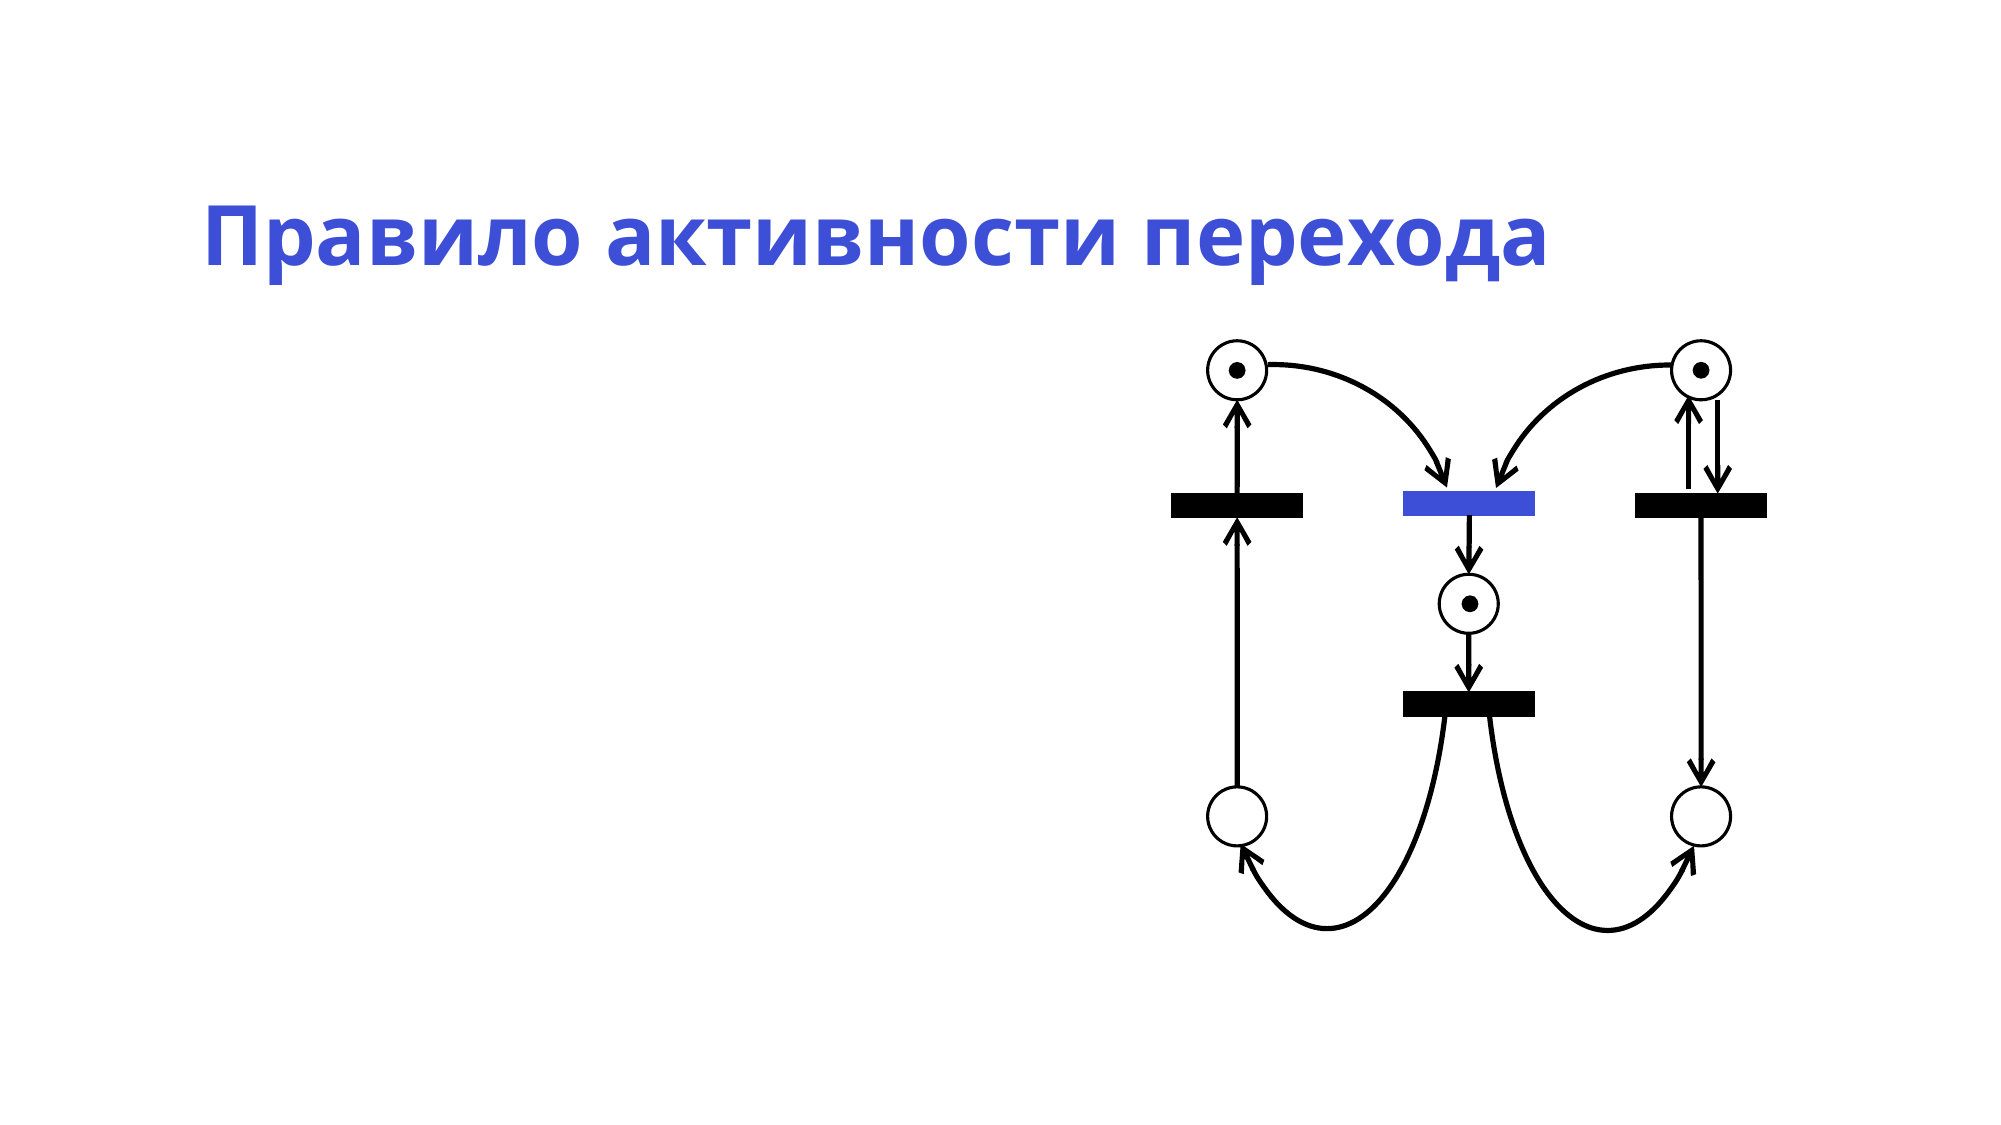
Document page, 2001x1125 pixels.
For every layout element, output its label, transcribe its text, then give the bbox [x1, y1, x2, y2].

text_box [1206, 786, 1260, 847]
text_box [1228, 361, 1246, 379]
text_box [1206, 339, 1268, 401]
text_box [1675, 785, 1732, 847]
text_box [1267, 364, 1450, 537]
text_box [1488, 640, 1695, 932]
text_box [1438, 573, 1500, 635]
text_box [1403, 491, 1535, 516]
text_box [1171, 493, 1272, 518]
text_box [1403, 691, 1519, 717]
text_box [1670, 339, 1732, 401]
text_box [1493, 364, 1675, 537]
text_box [1692, 361, 1710, 379]
text_box Правило активности перехода [186, 185, 1814, 306]
text_box [1239, 638, 1446, 930]
text_box [1635, 493, 1767, 518]
text_box [1461, 595, 1479, 613]
